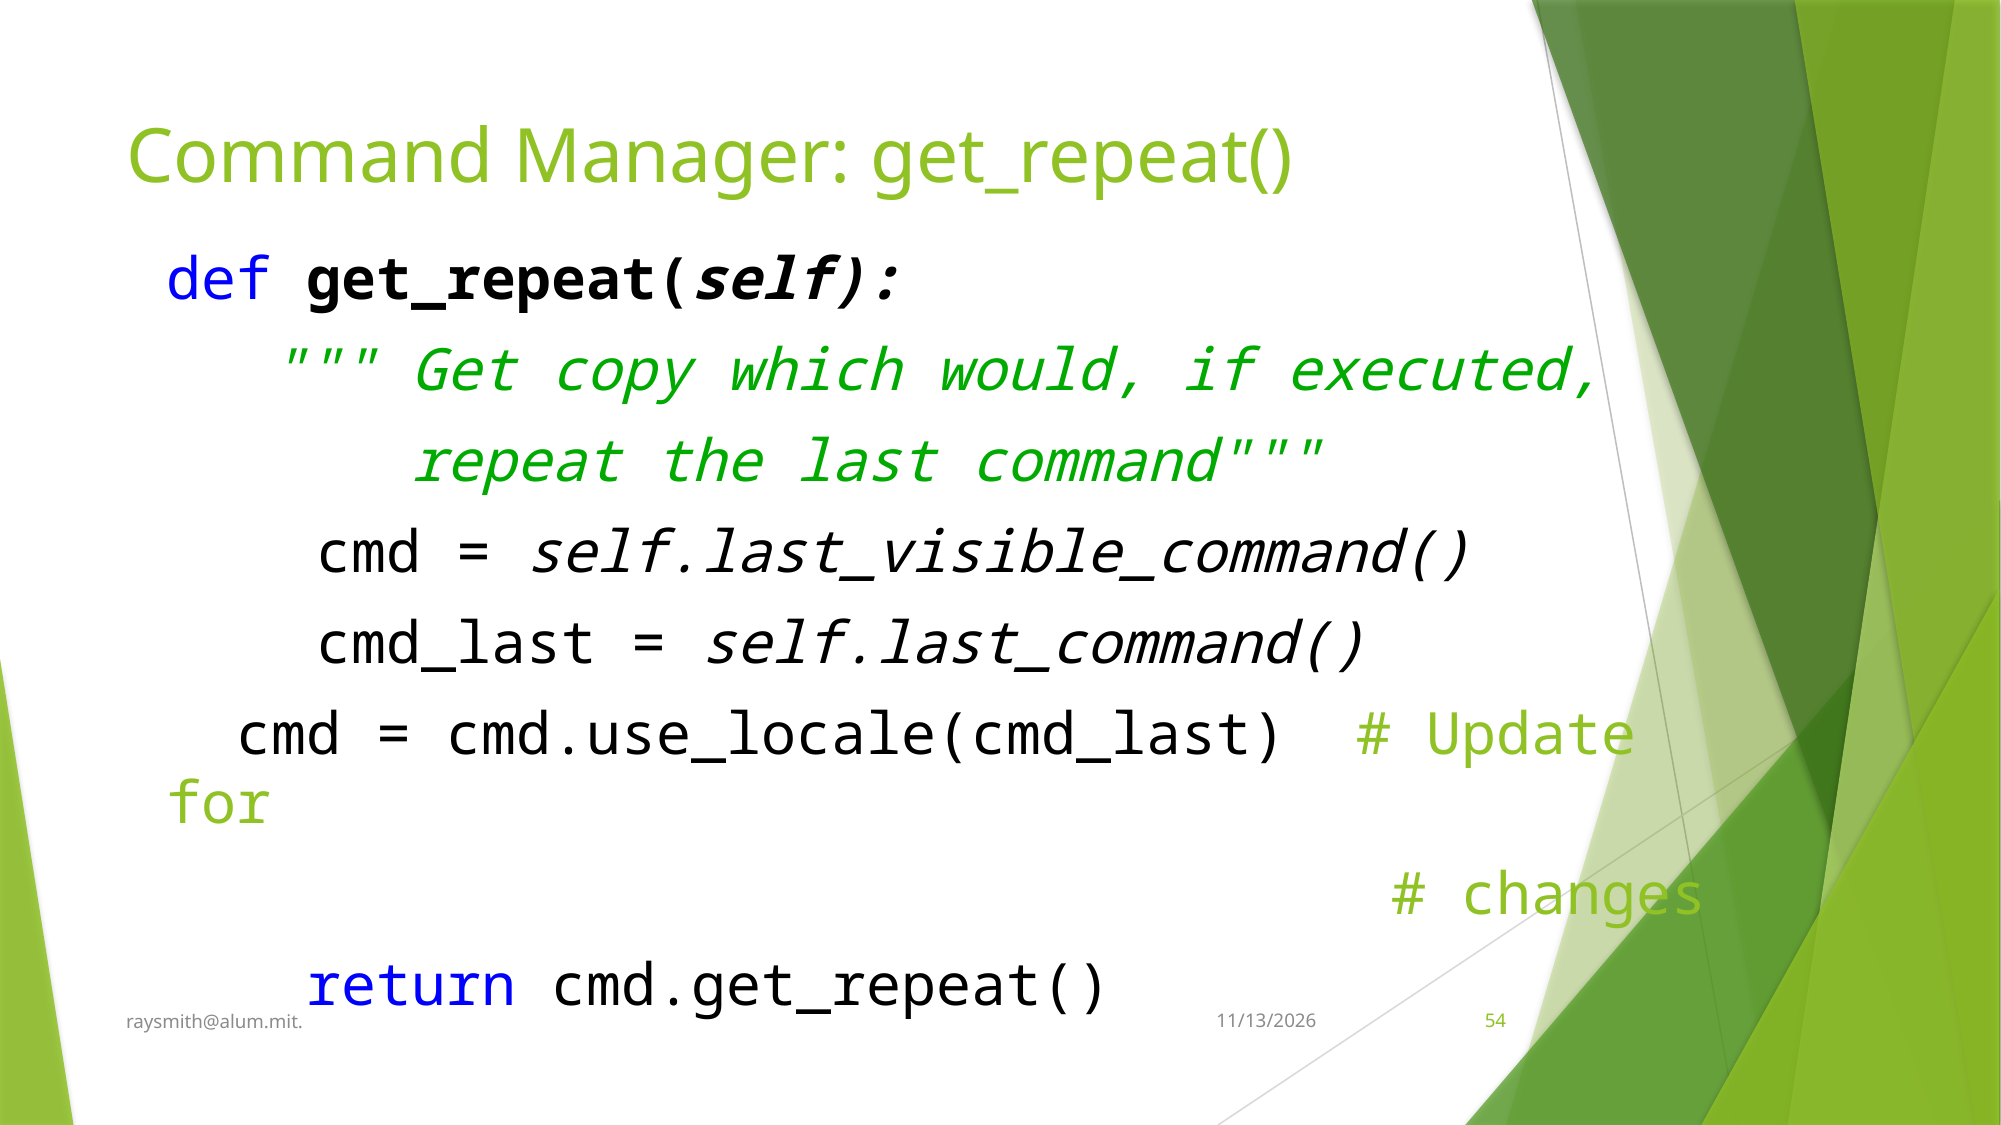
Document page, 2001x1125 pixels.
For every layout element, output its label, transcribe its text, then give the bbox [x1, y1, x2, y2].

title Command Manager: get_repeat() [111, 99, 1522, 220]
footer raysmith@alum.mit. [111, 991, 1145, 1051]
list def get_repeat(self): """ Get copy which would, if executed, repeat the last command""" cmd = self.last_visible_command() cmd_last = self.last_command() cmd = cmd.use_locale(cmd_last) # Update for # changes return cmd.get_repeat() [151, 234, 1782, 1005]
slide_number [1181, 1005, 1332, 1051]
slide_number 54 [1409, 1005, 1522, 1051]
